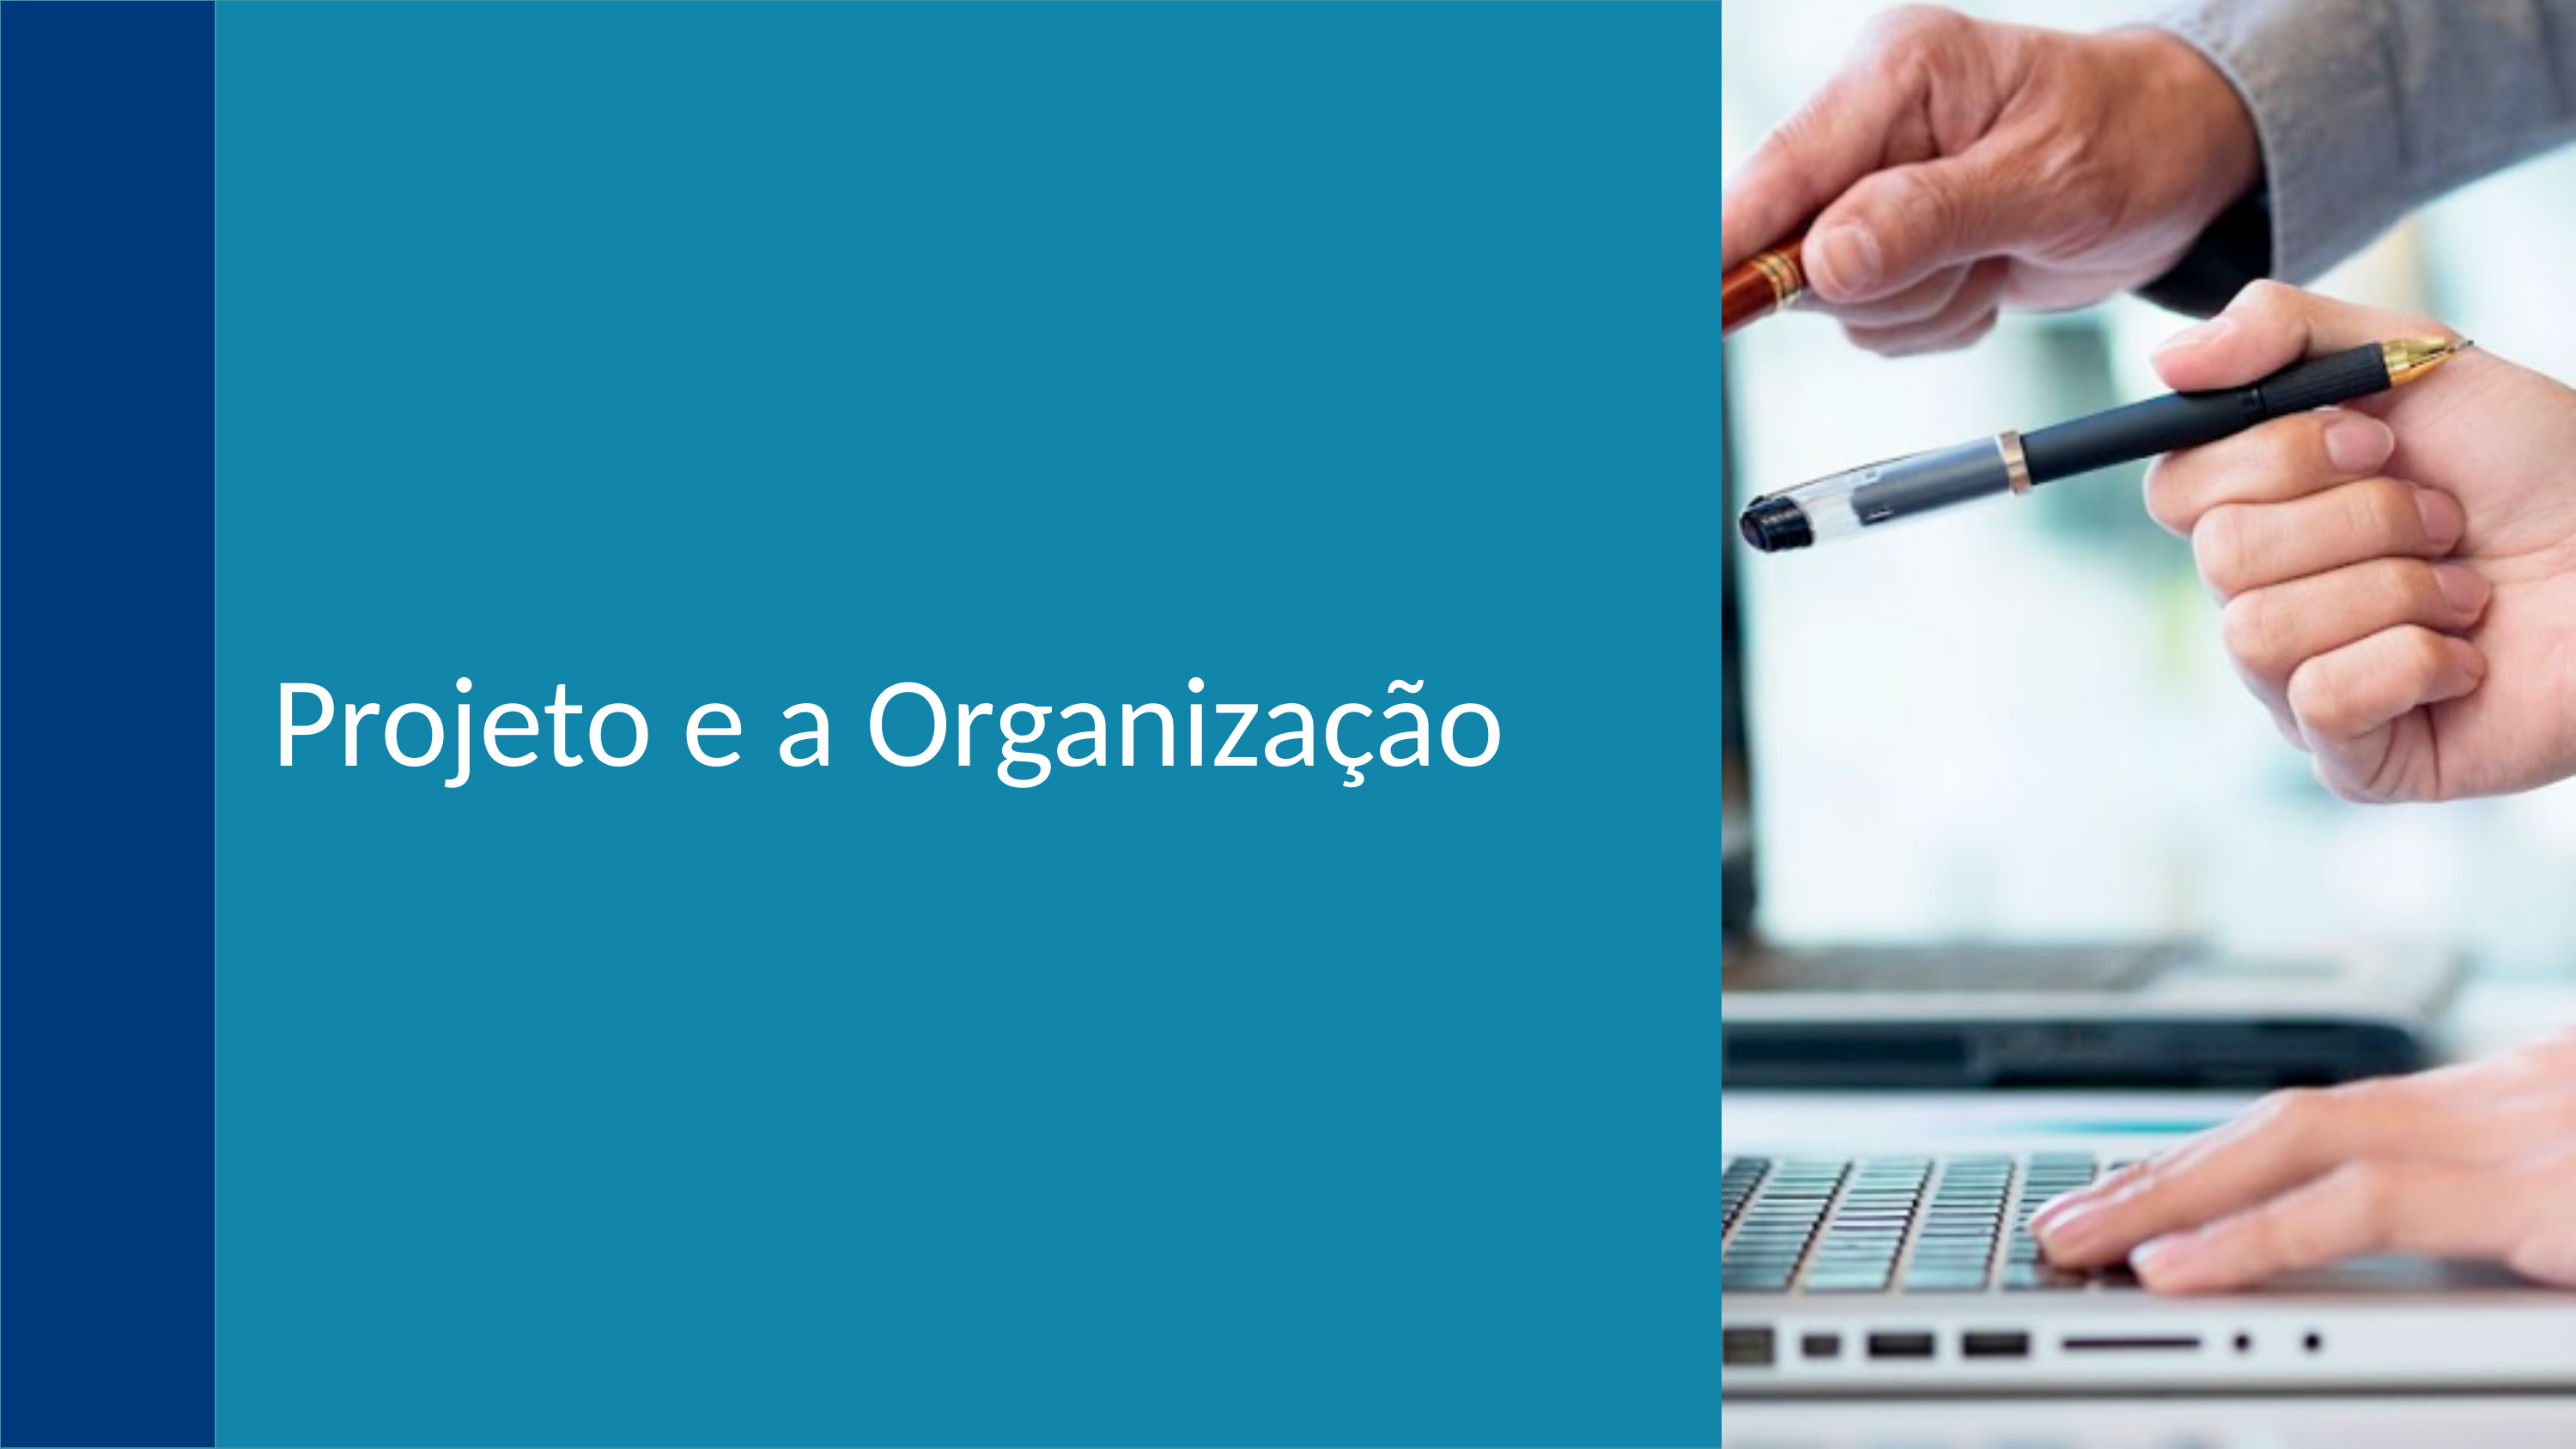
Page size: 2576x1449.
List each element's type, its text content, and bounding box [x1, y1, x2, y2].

picture [1722, 0, 2576, 1449]
list Projeto e a Organização [258, 638, 1578, 810]
